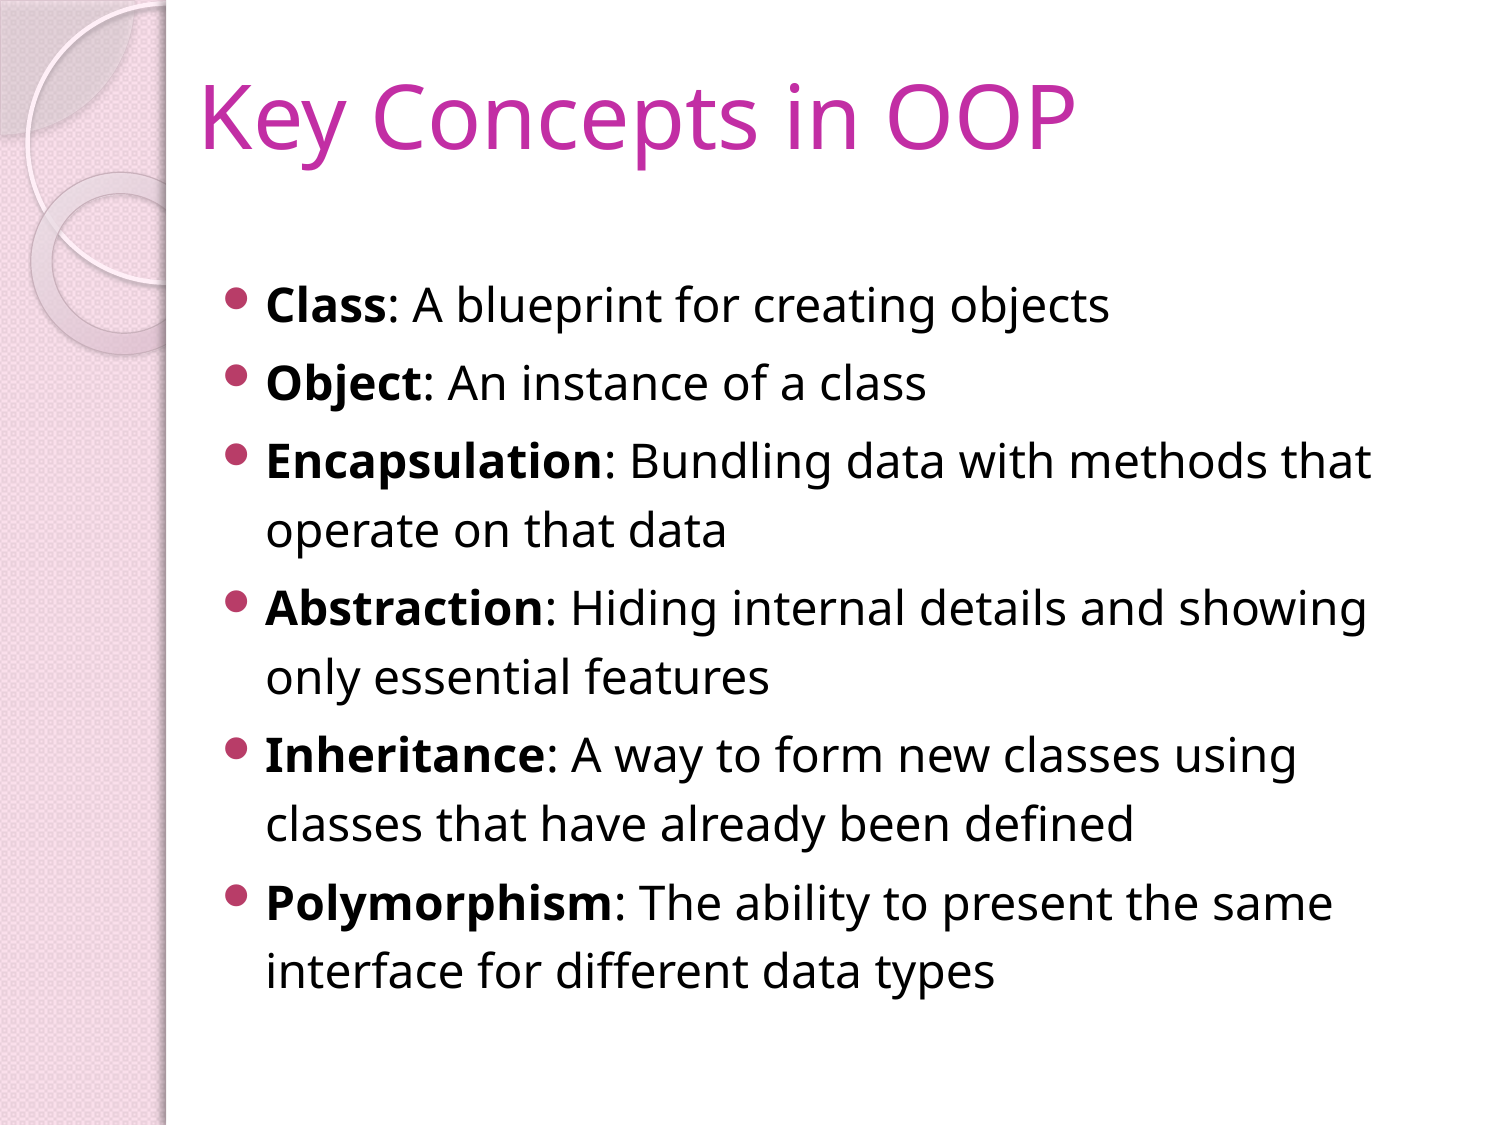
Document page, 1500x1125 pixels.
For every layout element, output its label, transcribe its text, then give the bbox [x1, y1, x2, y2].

list Class: A blueprint for creating objects Object: An instance of a class Encapsulation: Bundling data with methods that operate on that data Abstraction: Hiding internal details and showing only essential features Inheritance: A way to form new classes using classes that have already been defined Polymorphism: The ability to present the same interface for different data types [194, 255, 1429, 1012]
title Key Concepts in OOP [183, 19, 1383, 209]
